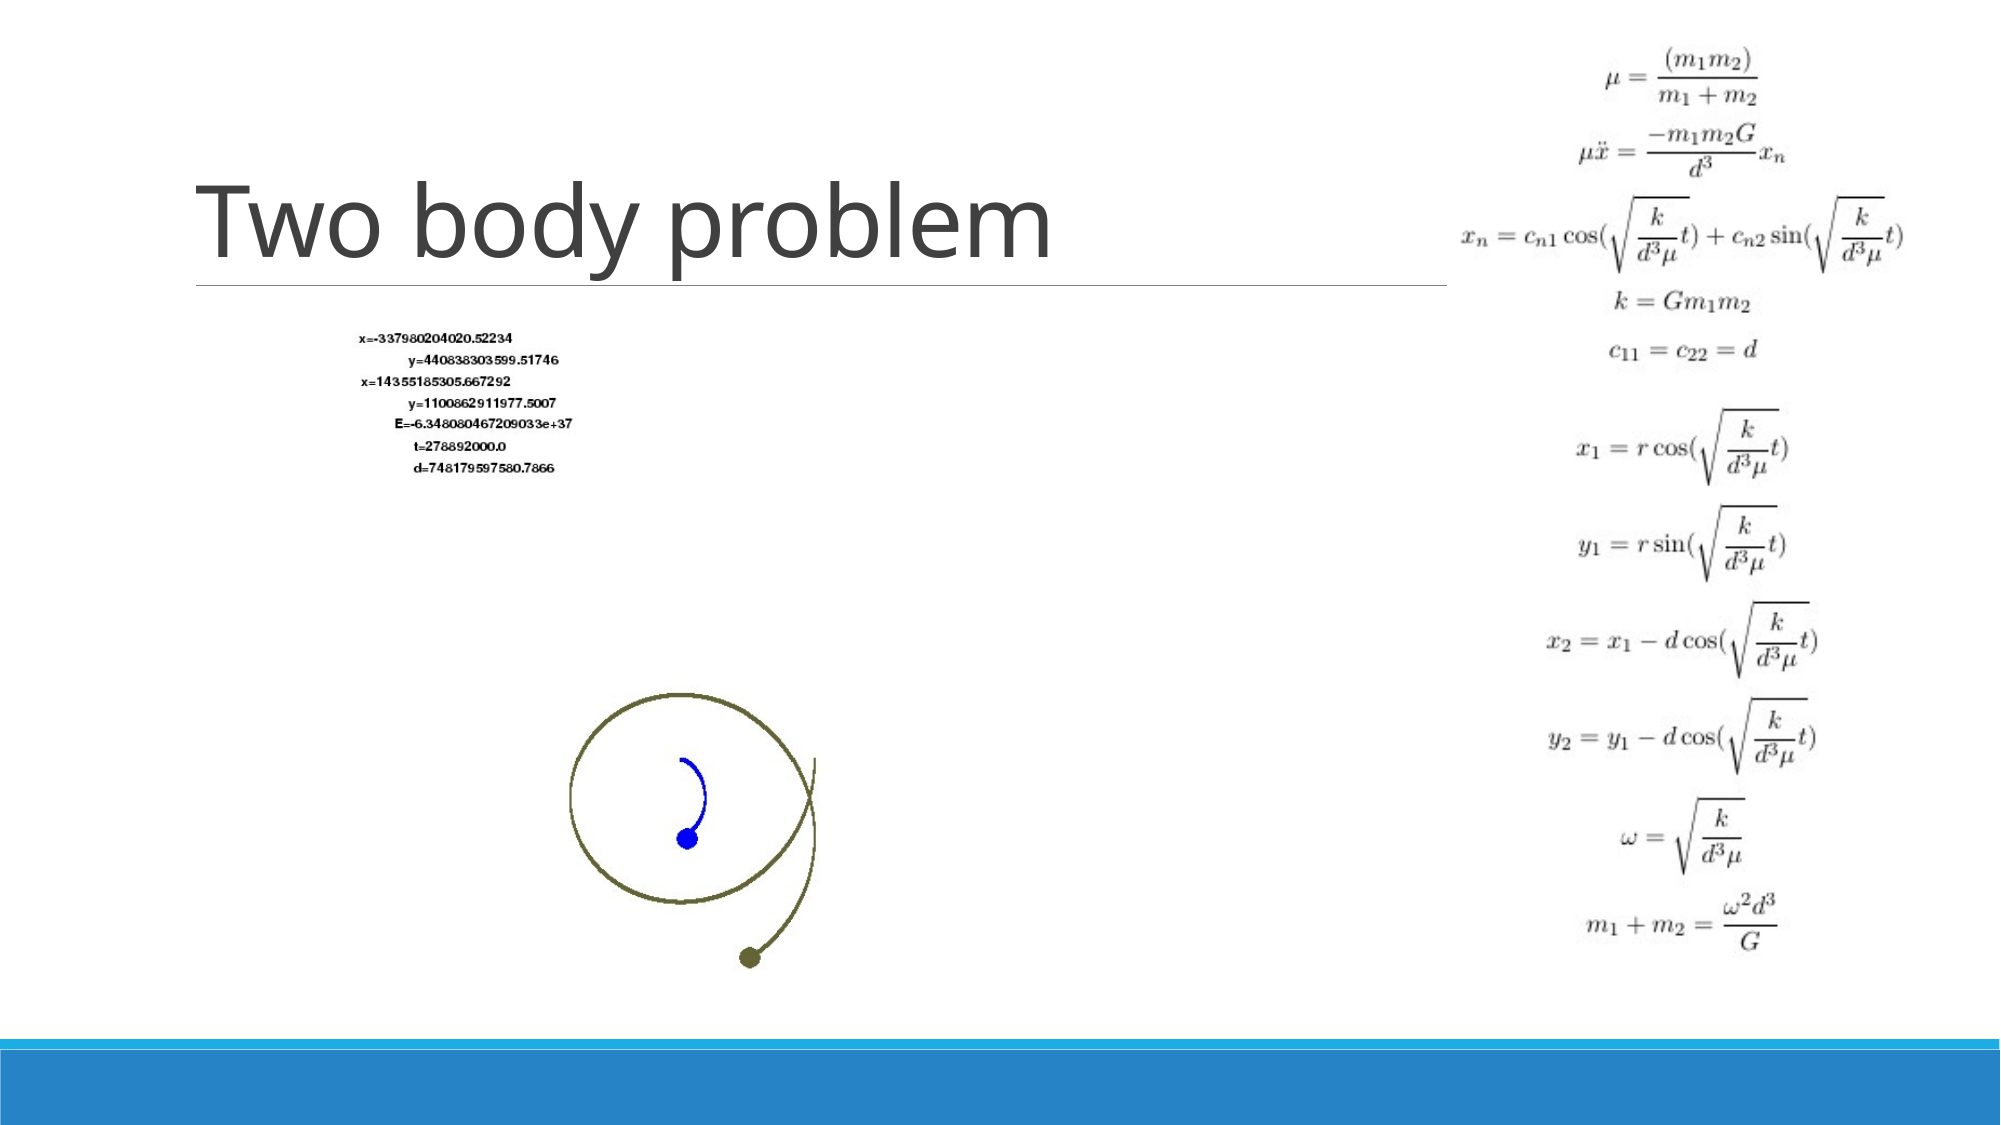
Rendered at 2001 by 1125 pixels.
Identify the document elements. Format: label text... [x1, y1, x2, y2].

picture [334, 331, 1141, 1030]
title Two body problem [180, 47, 1444, 285]
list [1447, 30, 1971, 968]
